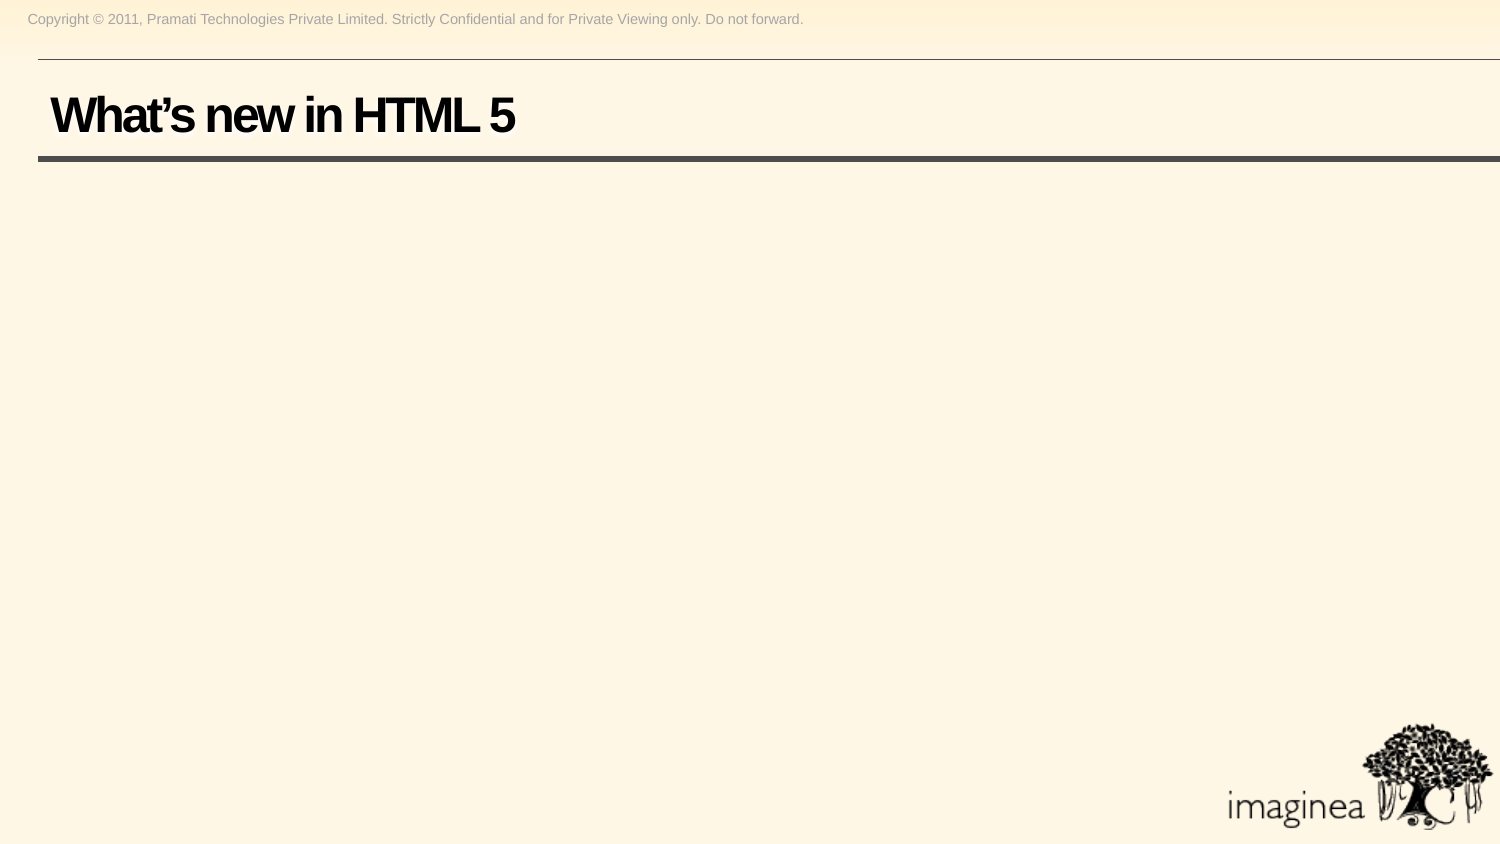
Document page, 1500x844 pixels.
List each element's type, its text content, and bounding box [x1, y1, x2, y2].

title What’s new in HTML 5 [37, 65, 1438, 160]
picture [1218, 684, 1497, 830]
